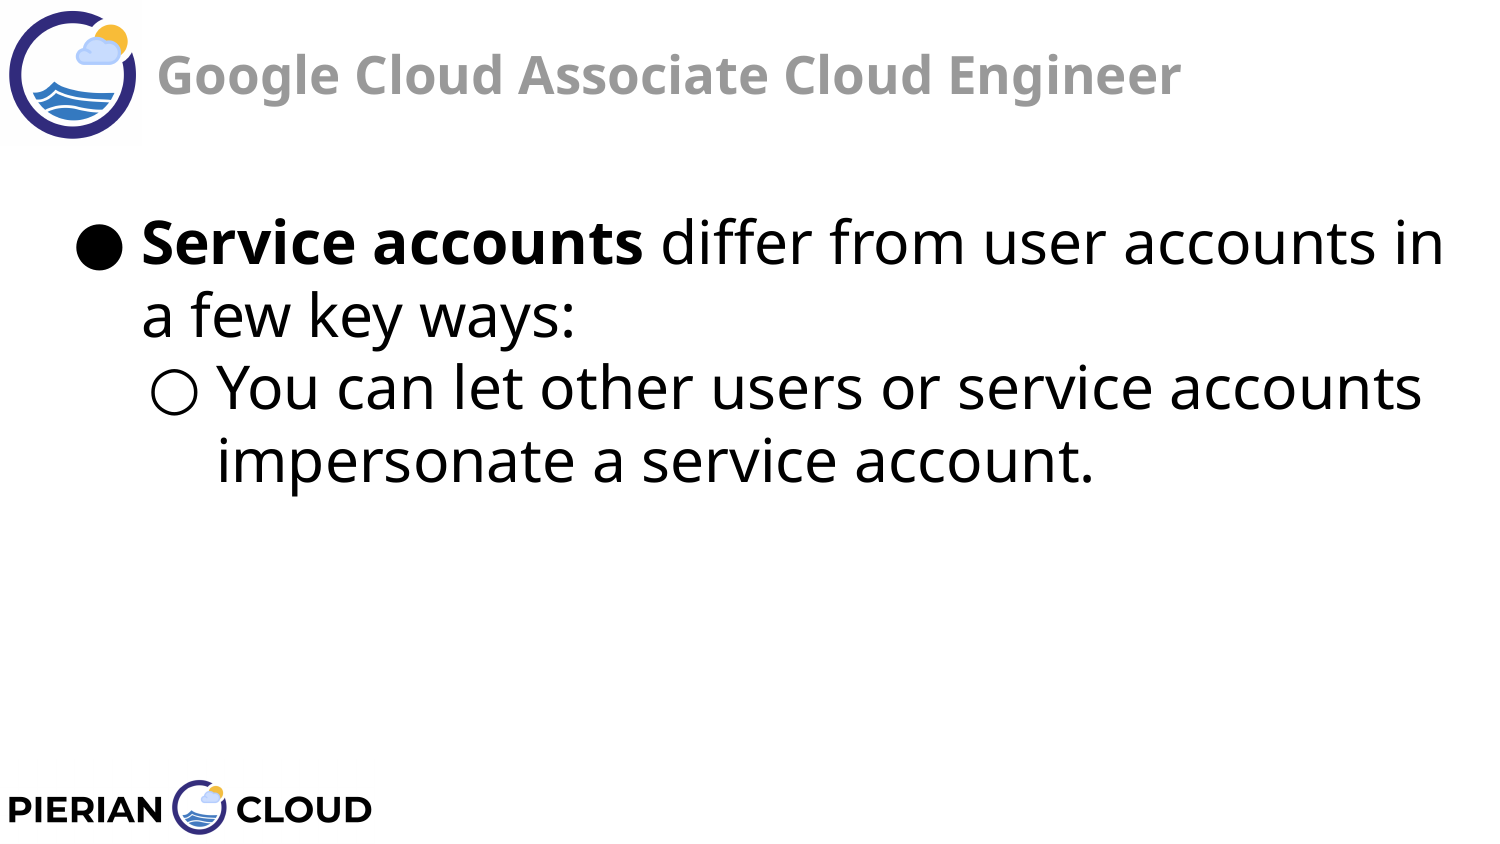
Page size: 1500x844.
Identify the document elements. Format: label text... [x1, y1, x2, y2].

picture [0, 758, 375, 844]
subtitle Service accounts differ from user accounts in a few key ways: You can let other users or service accounts impersonate a service account. [51, 189, 1476, 750]
picture [0, 0, 142, 146]
title Google Cloud Associate Cloud Engineer [146, 25, 1420, 120]
